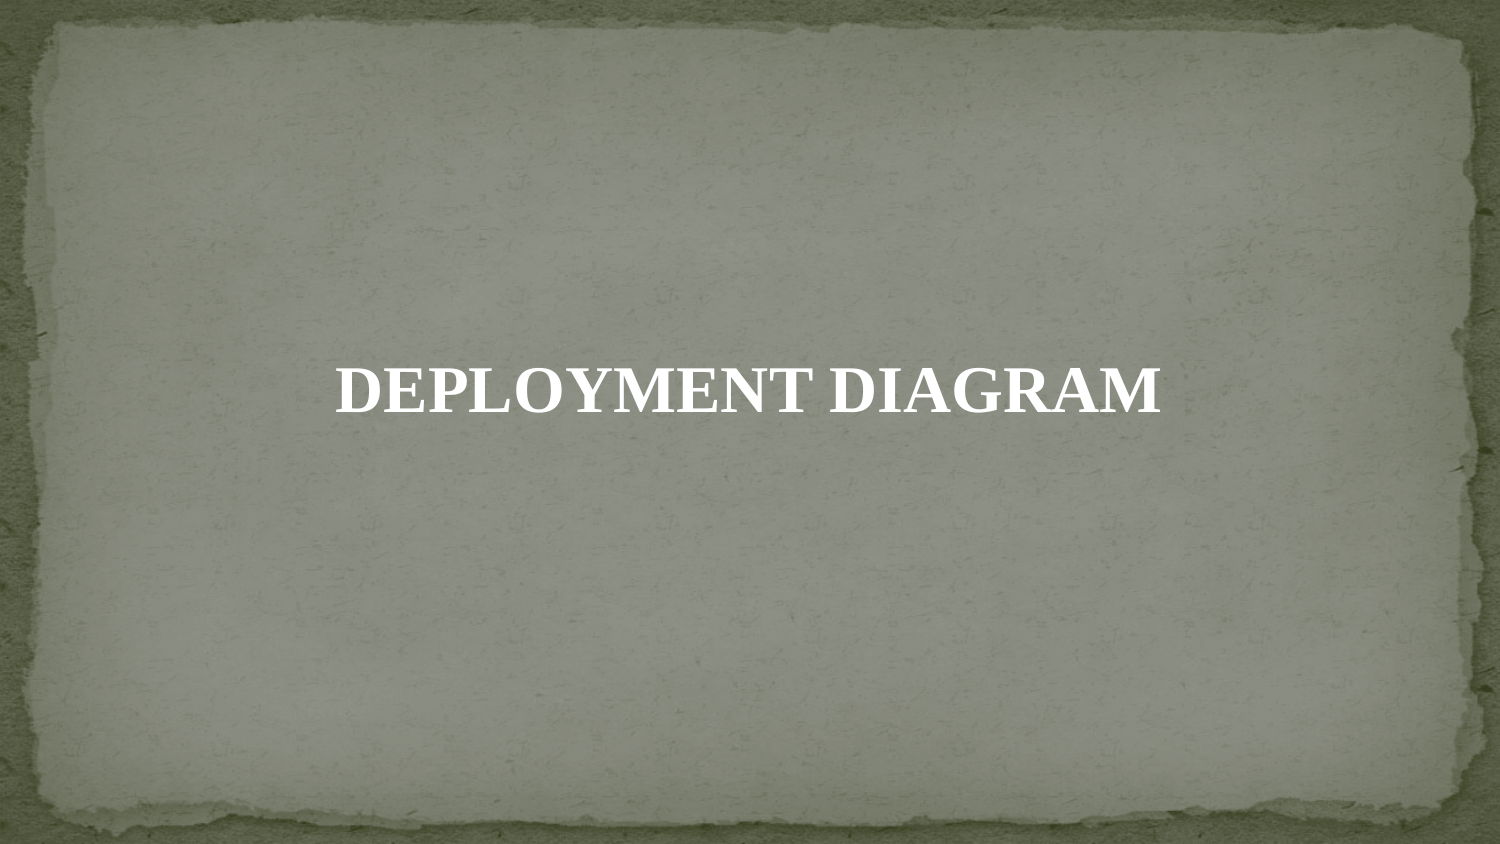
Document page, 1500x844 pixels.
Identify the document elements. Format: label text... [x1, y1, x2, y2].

text_box DEPLOYMENT DIAGRAM [303, 338, 1179, 434]
